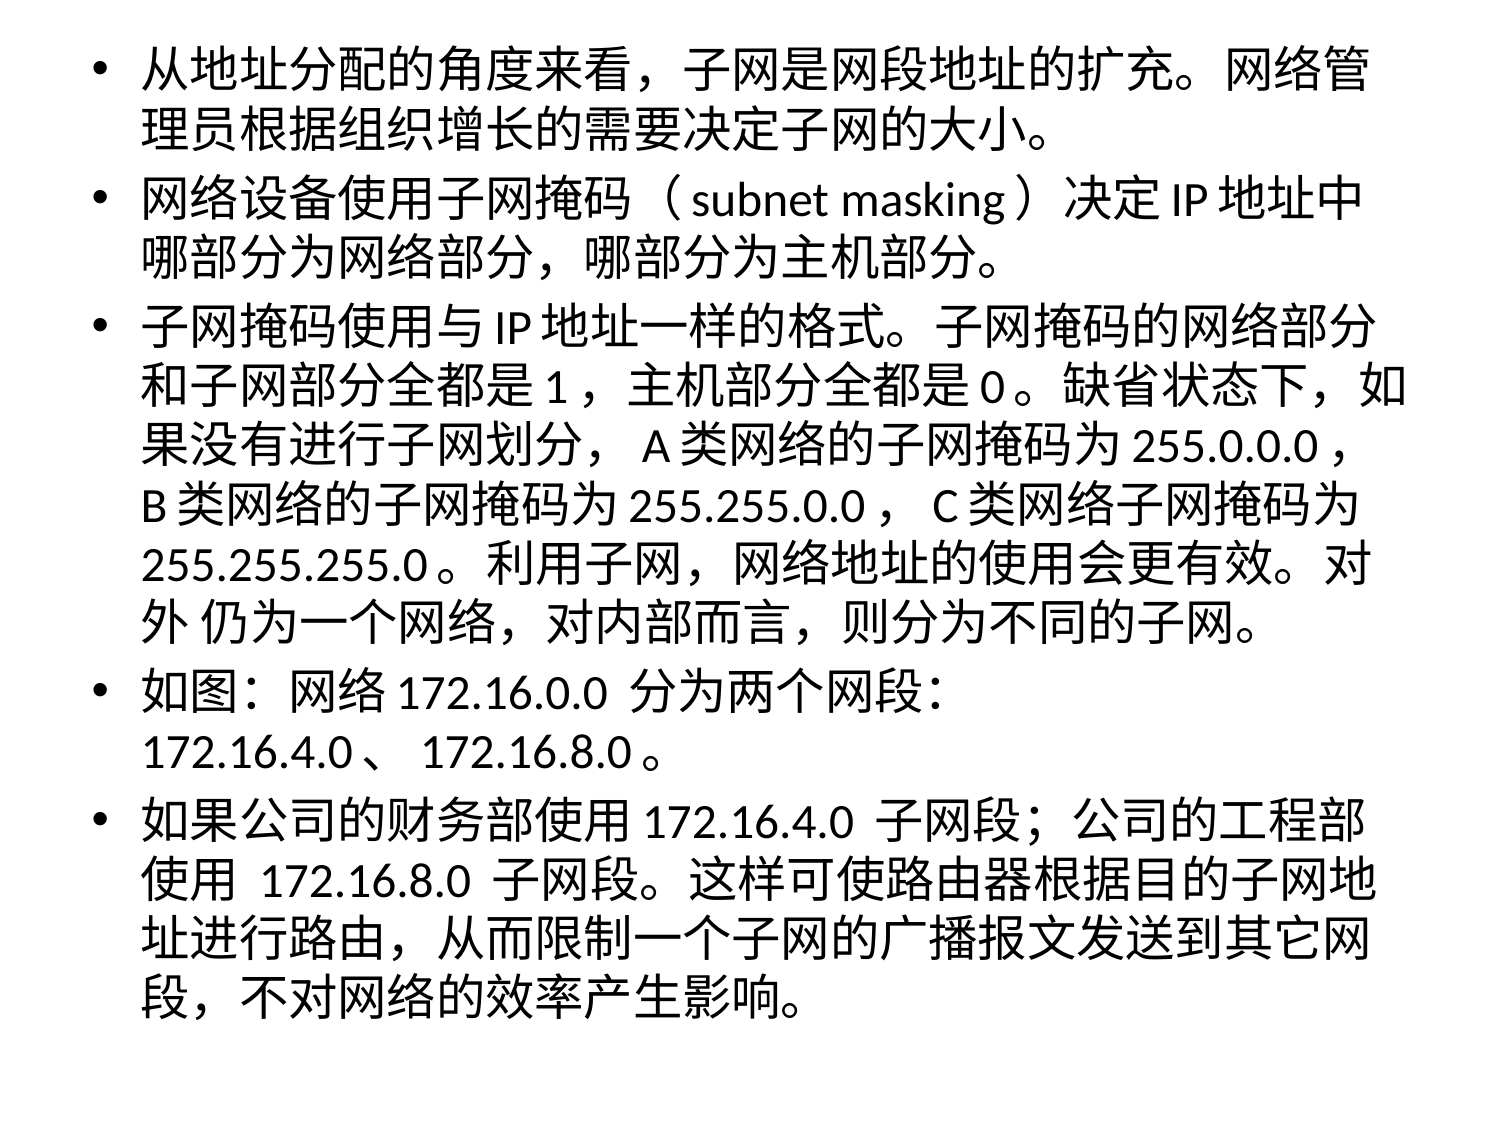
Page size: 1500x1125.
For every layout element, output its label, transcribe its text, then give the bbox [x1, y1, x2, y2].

list 从地址分配的角度来看，子网是网段地址的扩充。网络管理员根据组织增长的需要决定子网的大小。 网络设备使用子网掩码（subnet masking）决定IP地址中哪部分为网络部分，哪部分为主机部分。 子网掩码使用与IP地址一样的格式。子网掩码的网络部分和子网部分全都是1，主机部分全都是0。缺省状态下，如果没有进行子网划分，A类网络的子网掩码为255.0.0.0，B类网络的子网掩码为255.255.0.0，C类网络子网掩码为255.255.255.0。利用子网，网络地址的使用会更有效。对外 仍为一个网络，对内部而言，则分为不同的子网。 如图：网络172.16.0.0 分为两个网段：172.16.4.0、172.16.8.0。 如果公司的财务部使用172.16.4.0 子网段；公司的工程部使用 172.16.8.0 子网段。这样可使路由器根据目的子网地址进行路由，从而限制一个子网的广播报文发送到其它网段，不对网络的效率产生影响。 [76, 30, 1427, 1083]
